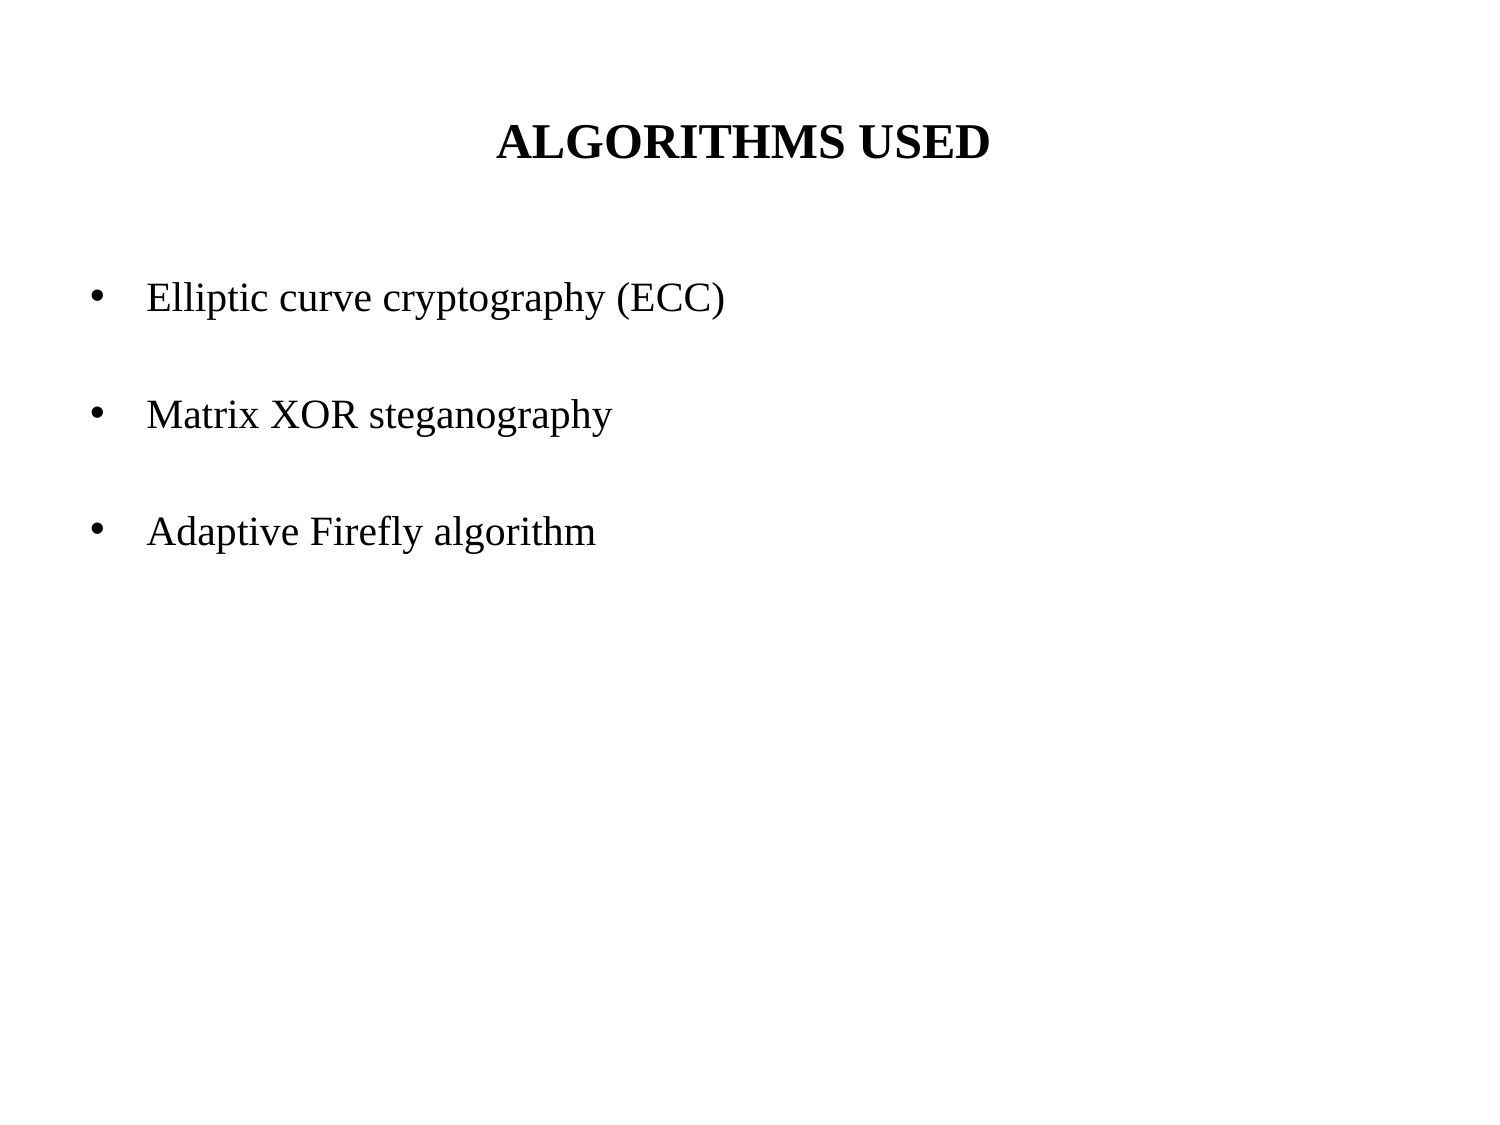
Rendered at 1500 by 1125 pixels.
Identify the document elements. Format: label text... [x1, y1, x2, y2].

title ALGORITHMS USED [75, 45, 1425, 233]
list Elliptic curve cryptography (ECC) Matrix XOR steganography Adaptive Firefly algorithm [75, 262, 1425, 1005]
